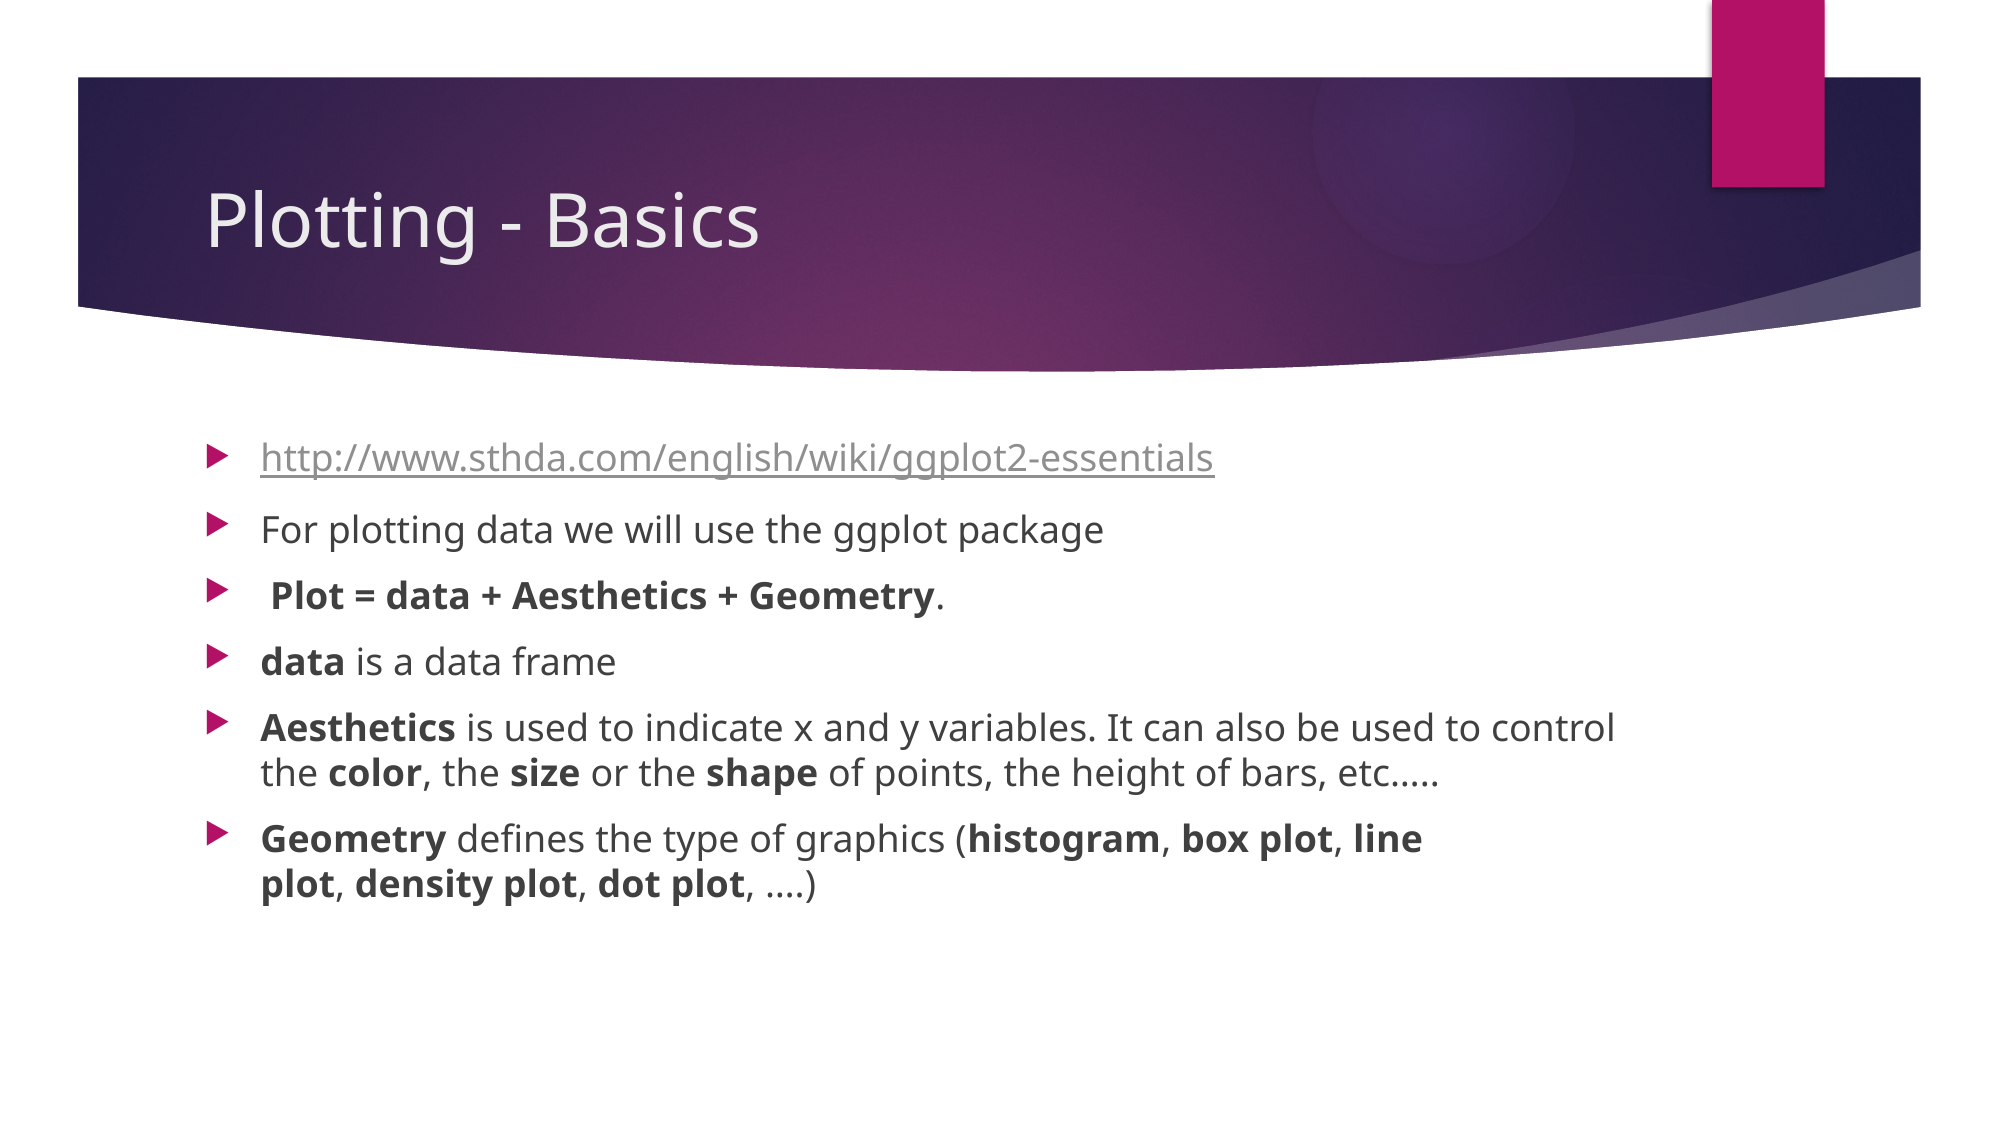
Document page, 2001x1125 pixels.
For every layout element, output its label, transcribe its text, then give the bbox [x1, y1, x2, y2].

list http://www.sthda.com/english/wiki/ggplot2-essentials For plotting data we will use the ggplot package Plot = data + Aesthetics + Geometry. data is a data frame Aesthetics is used to indicate x and y variables. It can also be used to control the color, the size or the shape of points, the height of bars, etc….. Geometry defines the type of graphics (histogram, box plot, line plot, density plot, dot plot, ….) [189, 427, 1638, 988]
picture [79, 78, 1920, 371]
title Plotting - Basics [189, 159, 1627, 276]
